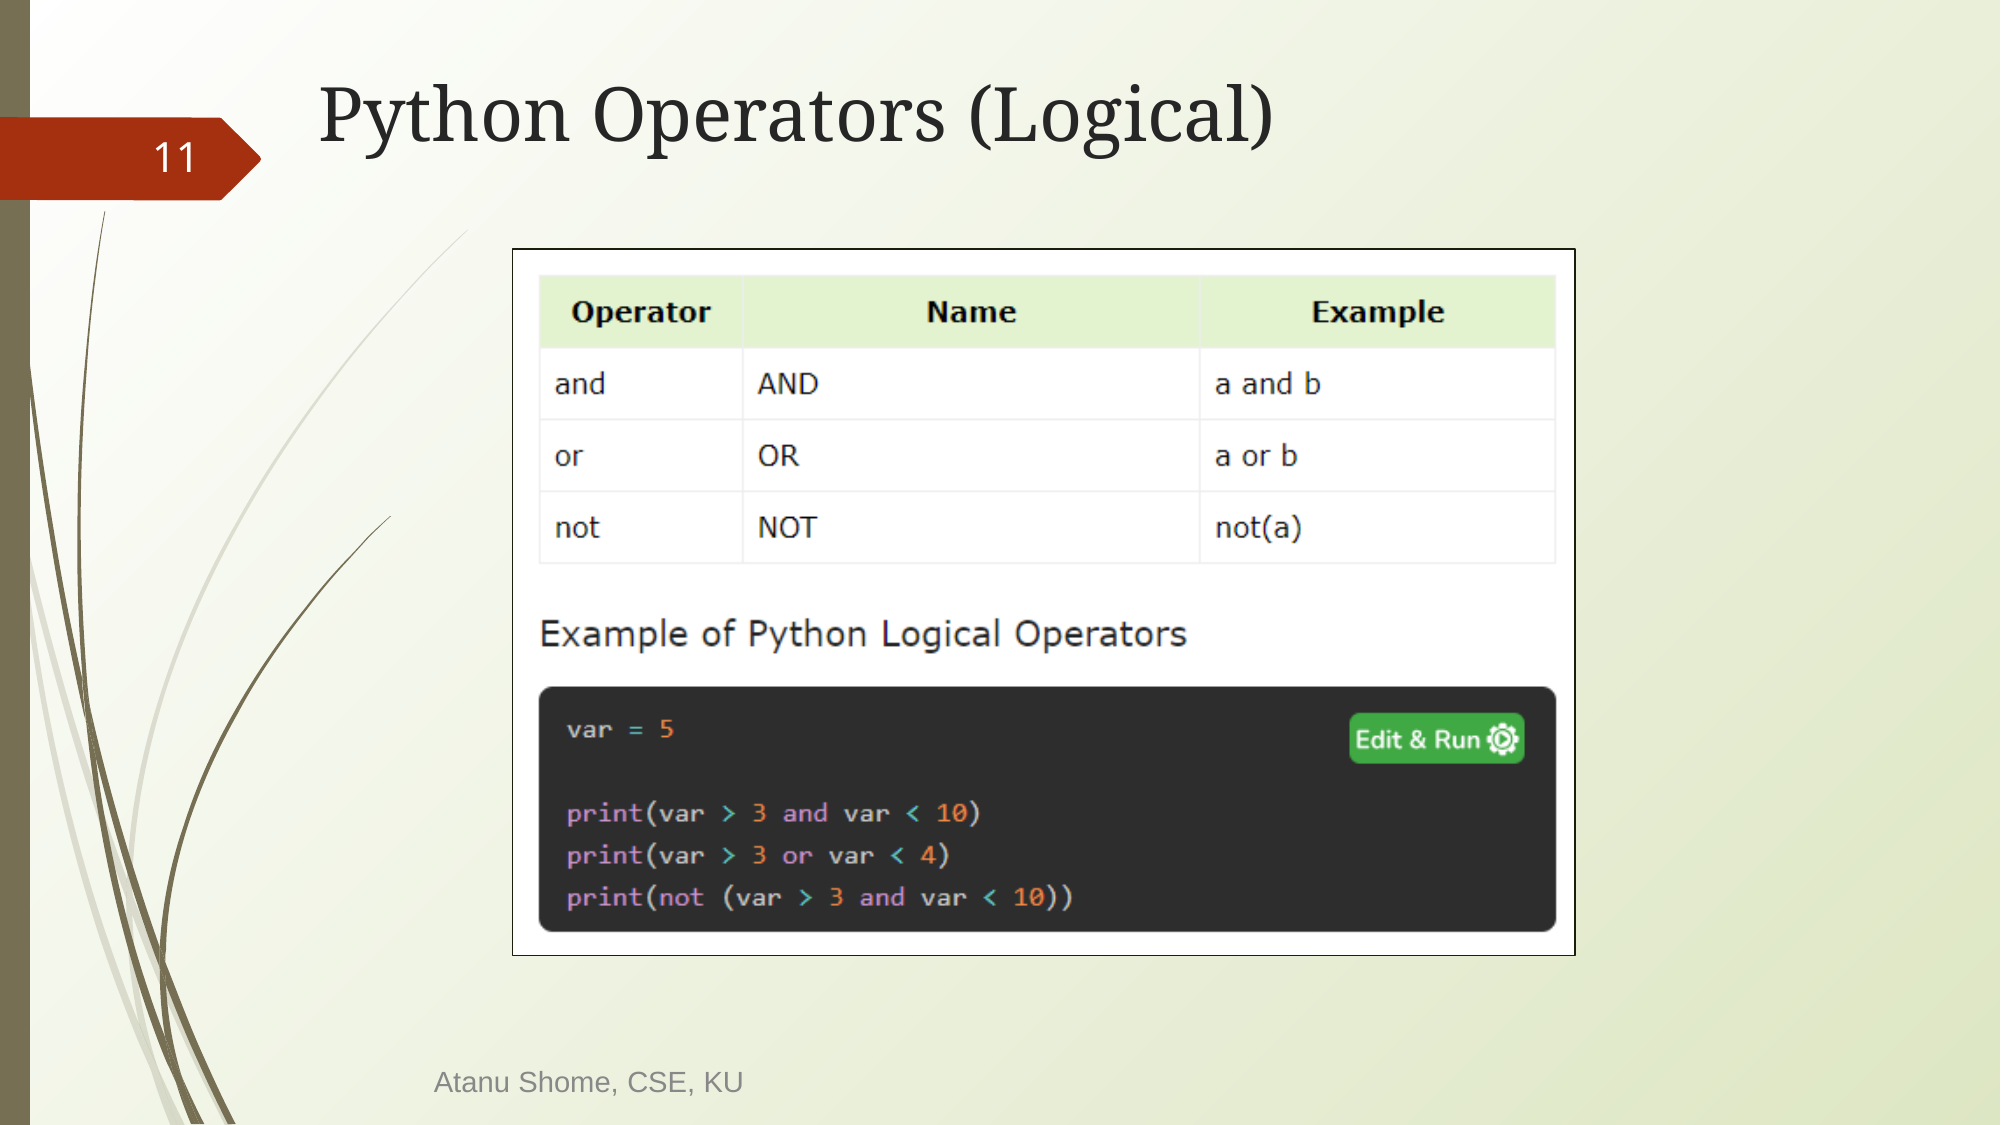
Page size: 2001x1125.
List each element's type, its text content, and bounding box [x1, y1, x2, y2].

slide_number ‹#› [87, 129, 216, 190]
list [513, 249, 1575, 956]
footer Atanu Shome, CSE, KU [418, 1050, 1669, 1111]
title Python Operators (Logical) [303, 58, 1888, 201]
